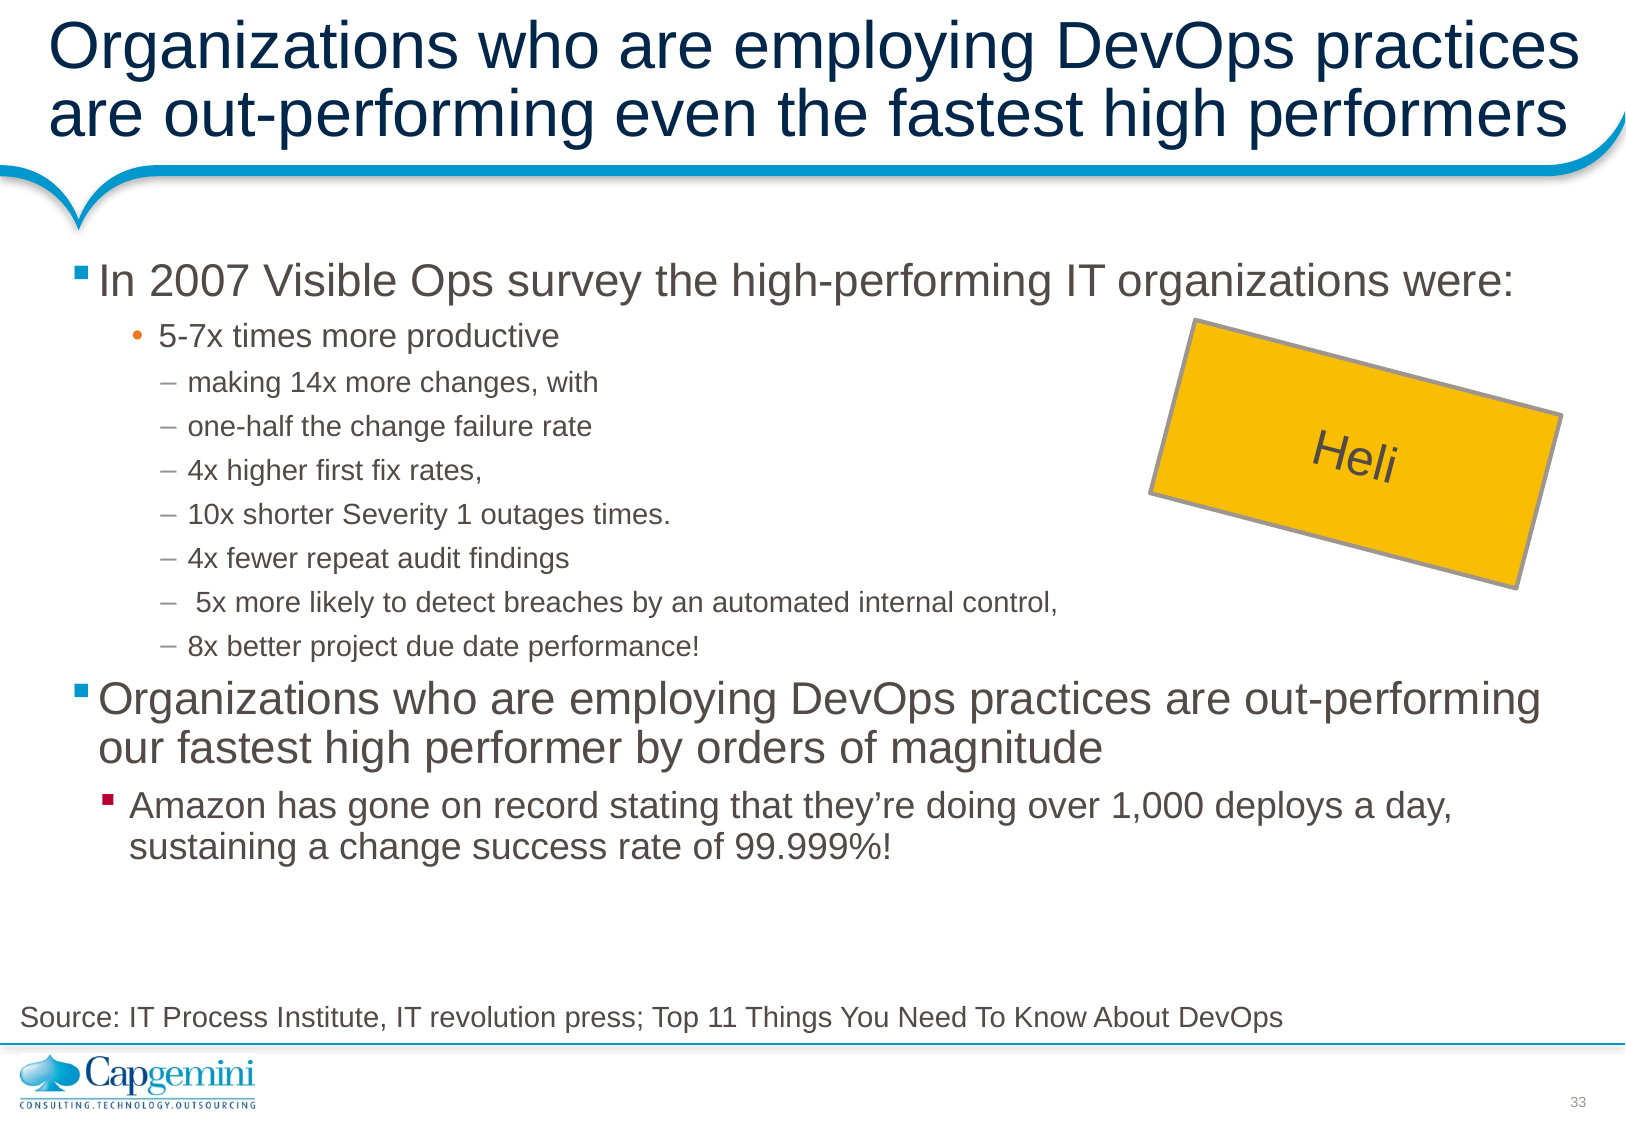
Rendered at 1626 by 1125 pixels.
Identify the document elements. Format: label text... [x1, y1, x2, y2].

title Organizations who are employing DevOps practices are out-performing even the fastest high performers [0, 0, 1625, 165]
text_box Source: IT Process Institute, IT revolution press; Top 11 Things You Need To Know About DevOps [5, 991, 1301, 1041]
picture [19, 1053, 256, 1110]
list In 2007 Visible Ops survey the high-performing IT organizations were: 5-7x times more productive making 14x more changes, with one-half the change failure rate 4x higher first fix rates, 10x shorter Severity 1 outages times. 4x fewer repeat audit findings 5x more likely to detect breaches by an automated internal control, 8x better project due date performance! Organizations who are employing DevOps practices are out-performing our fastest high performer by orders of magnitude Amazon has gone on record stating that they’re doing over 1,000 deploys a day, sustaining a change success rate of 99.999%! [53, 245, 1625, 1007]
text_box Heli [1148, 317, 1564, 591]
